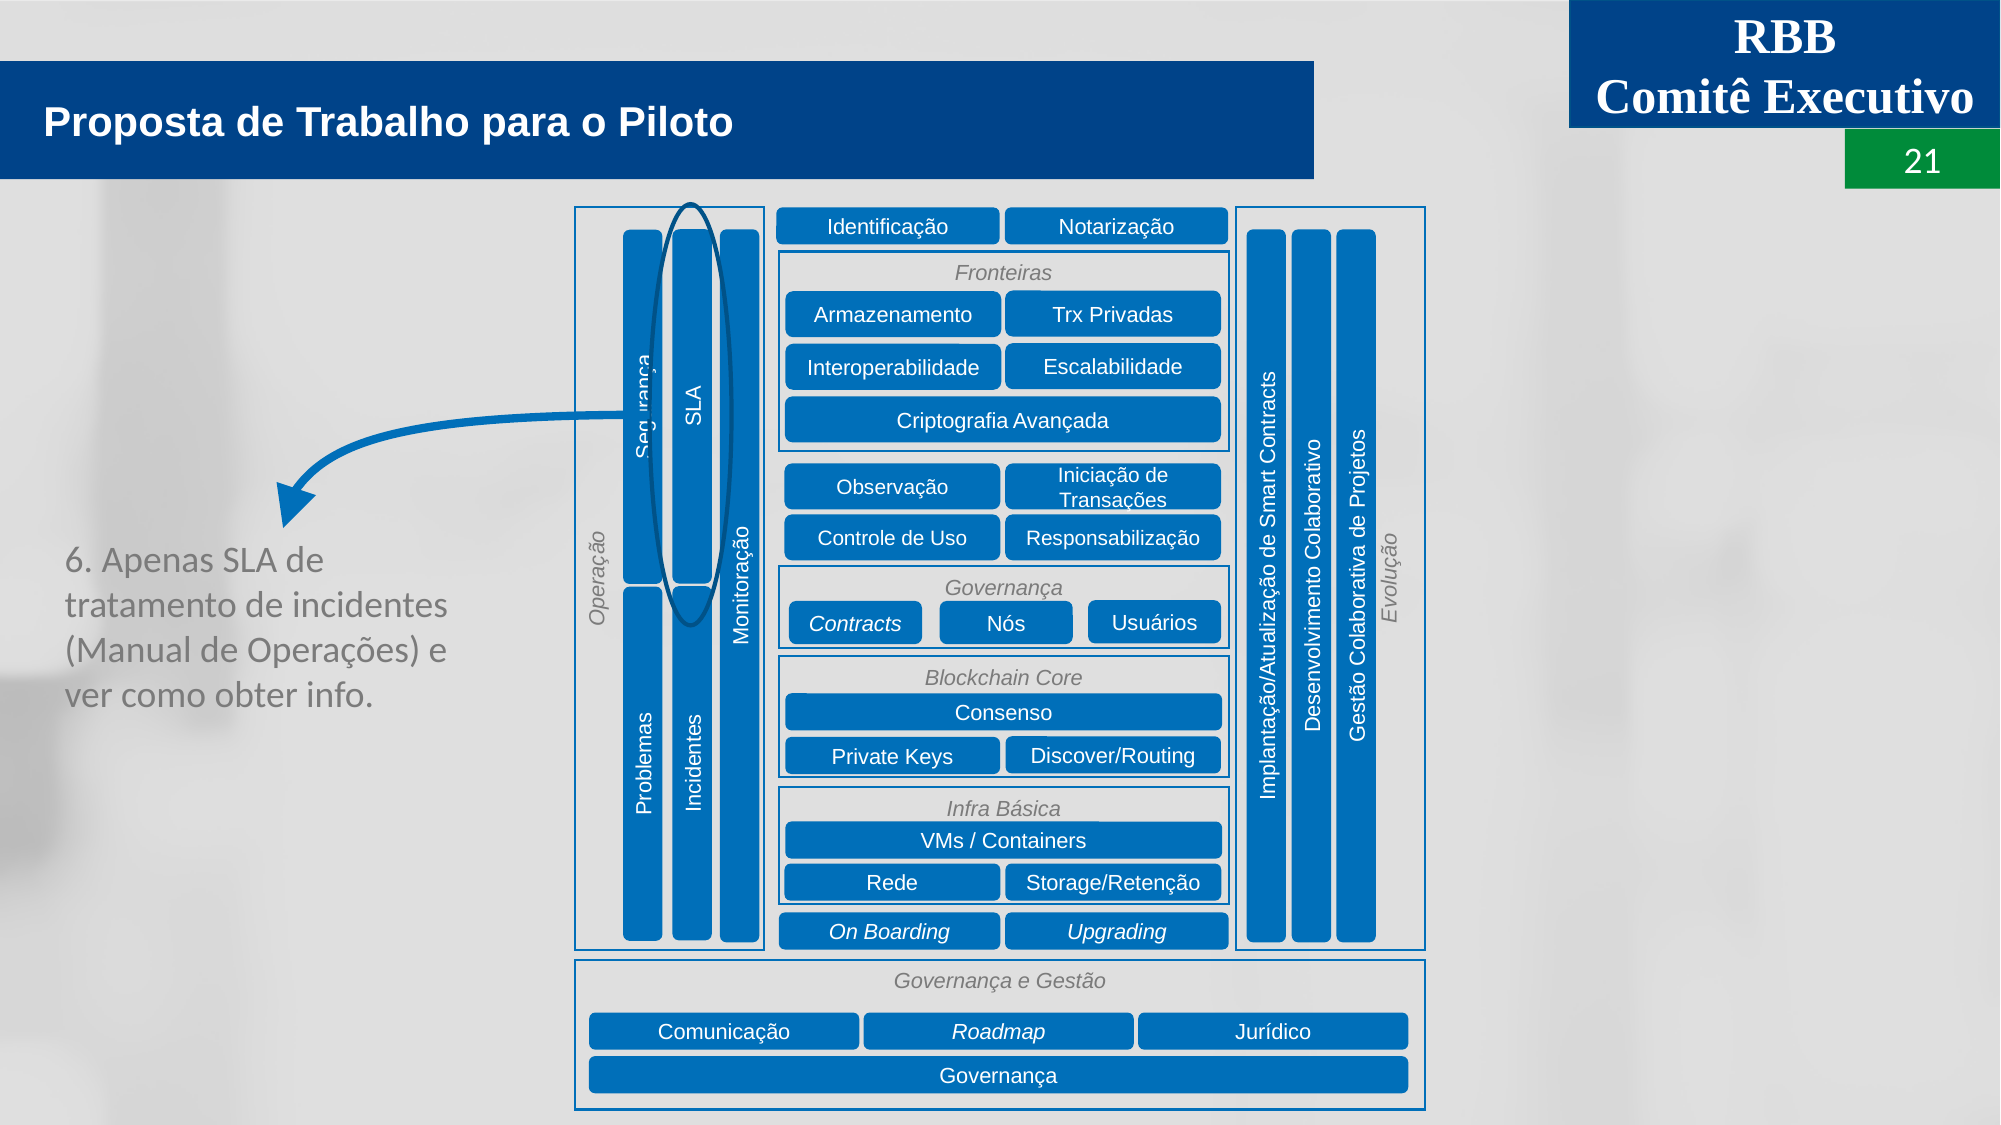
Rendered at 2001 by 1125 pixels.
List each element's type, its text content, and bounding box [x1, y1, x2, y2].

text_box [575, 207, 1425, 1110]
text_box Proposta de Trabalho para o Piloto [32, 89, 746, 151]
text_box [283, 414, 650, 528]
text_box [0, 60, 1315, 180]
text_box [682, 203, 699, 207]
text_box 6. Apenas SLA de tratamento de incidentes (Manual de Operações) e ver como obter info. [49, 527, 517, 737]
